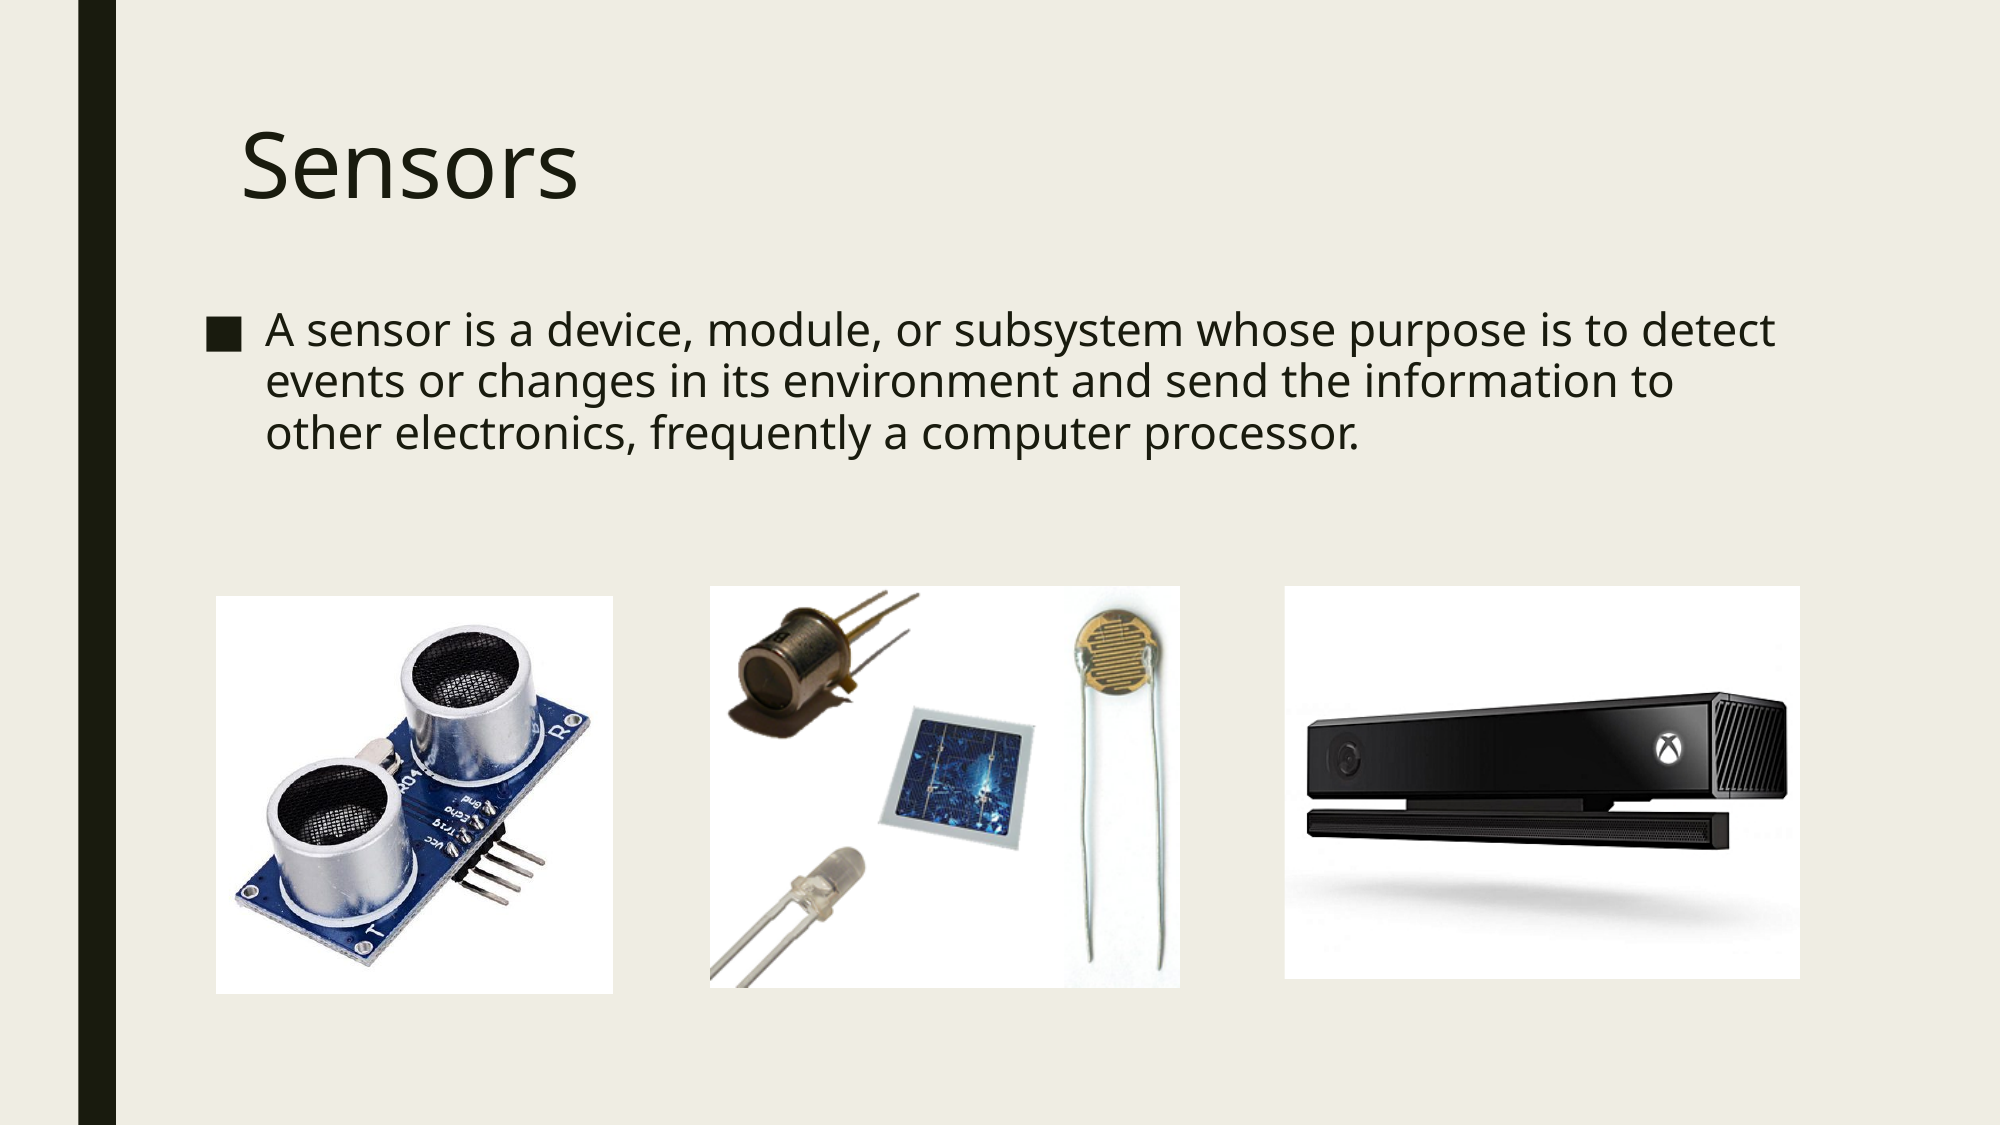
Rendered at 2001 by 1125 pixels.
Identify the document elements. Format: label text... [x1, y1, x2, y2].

picture [1284, 586, 1800, 979]
picture [216, 596, 613, 994]
list A sensor is a device, module, or subsystem whose purpose is to detect events or changes in its environment and send the information to other electronics, frequently a computer processor. [187, 297, 1813, 603]
title Sensors [225, 112, 1800, 297]
picture [710, 586, 1180, 988]
